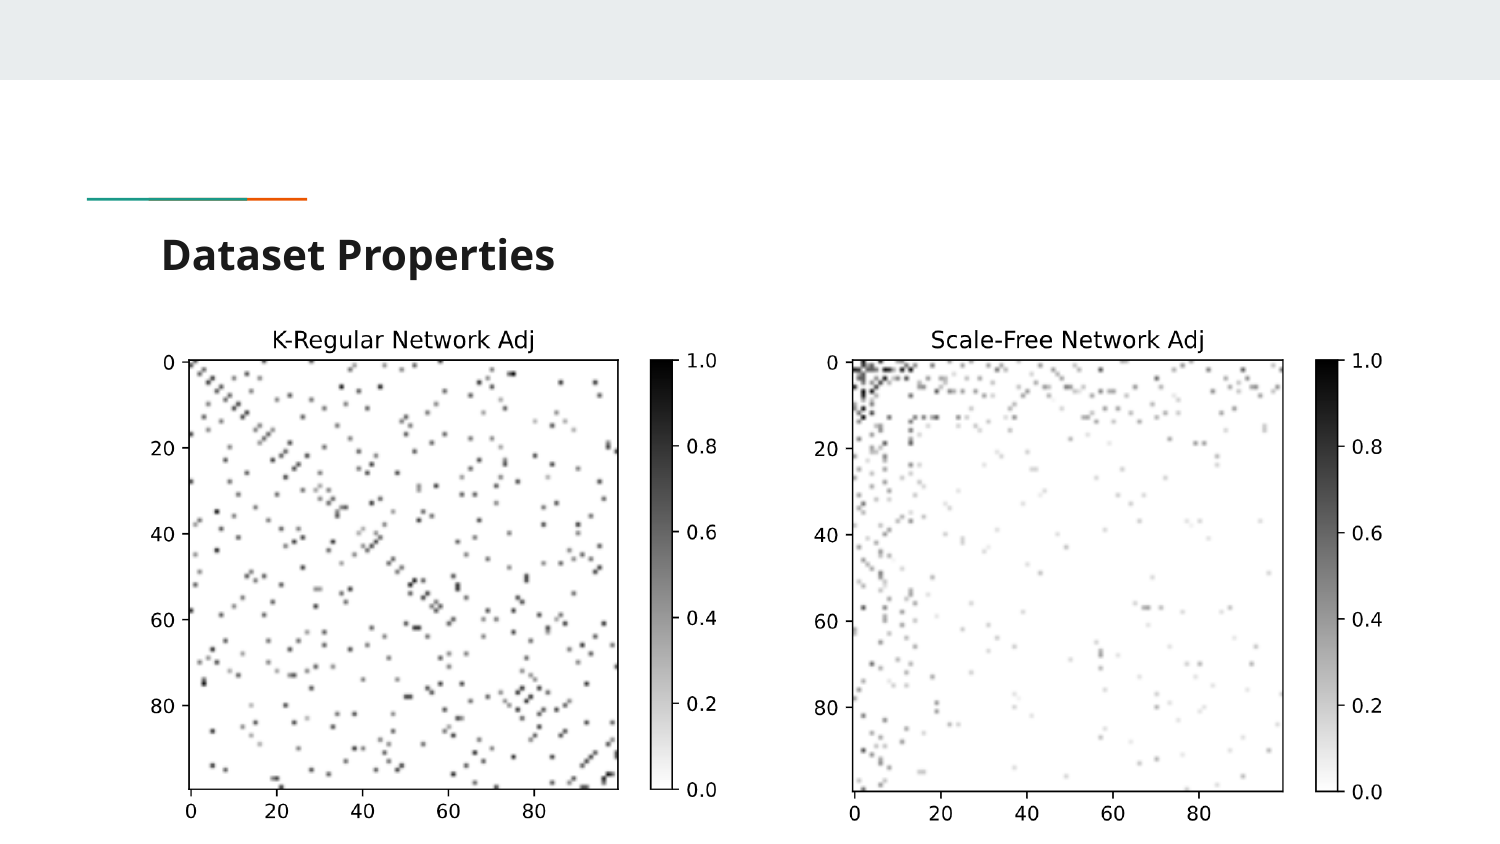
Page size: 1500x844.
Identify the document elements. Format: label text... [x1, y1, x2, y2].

picture [145, 324, 724, 822]
title Dataset Properties [145, 209, 1407, 298]
picture [811, 324, 1388, 822]
